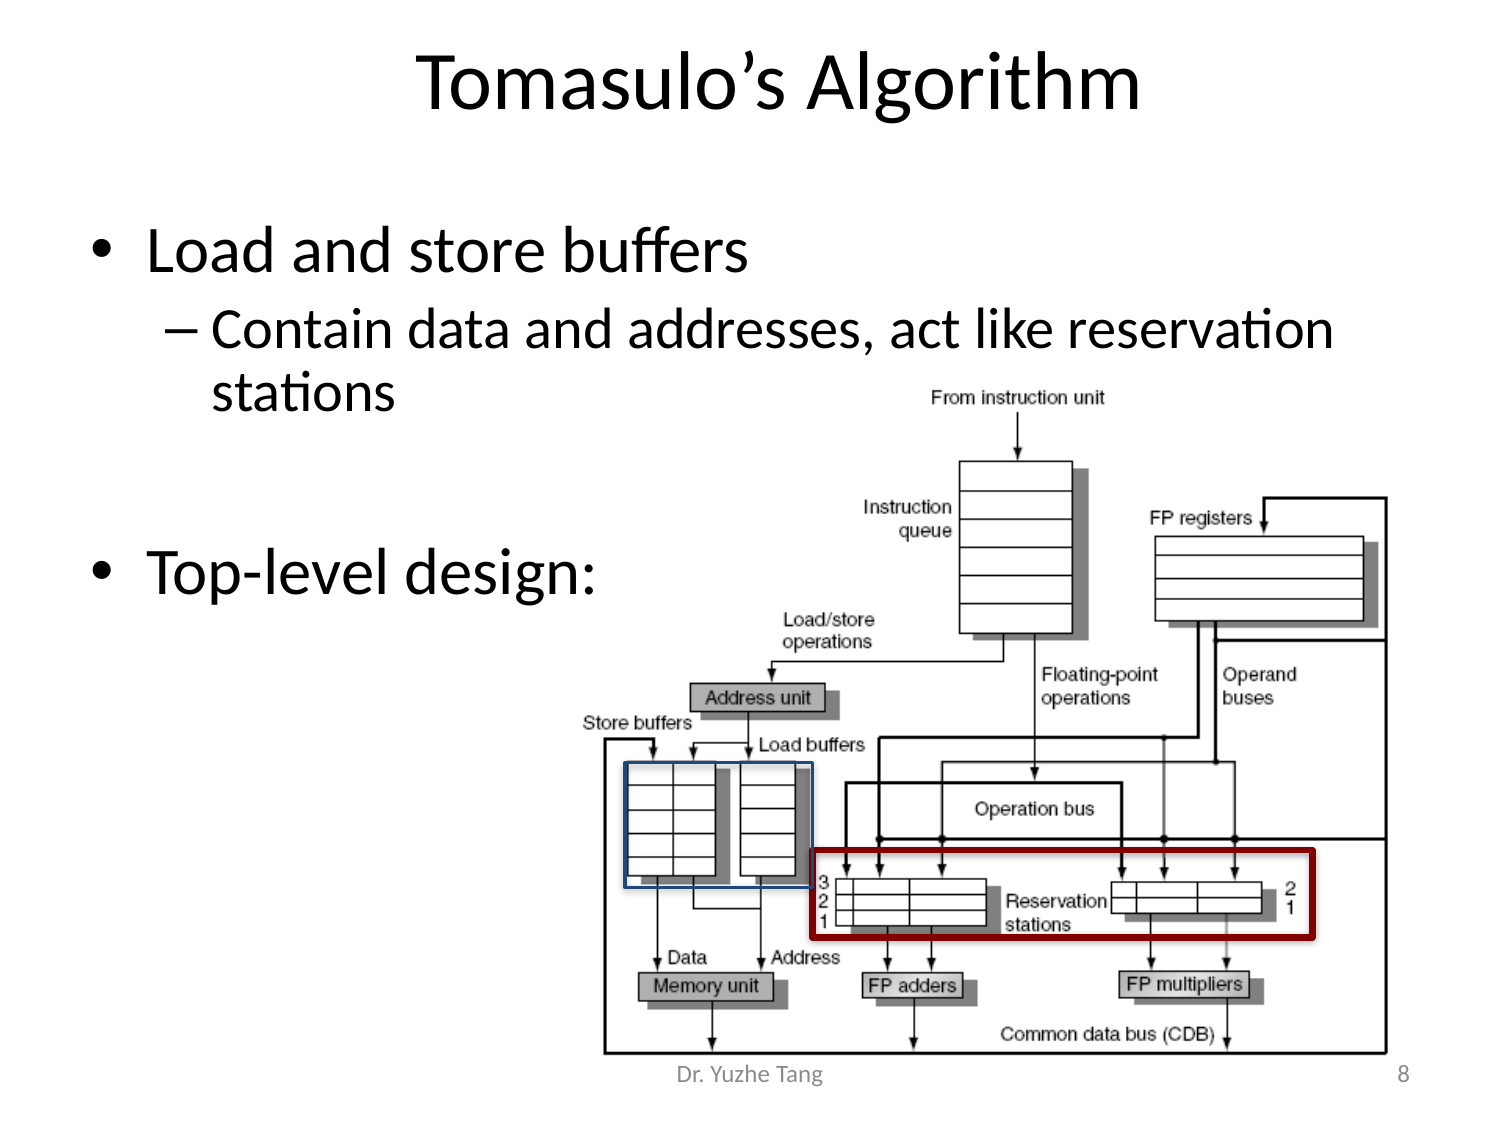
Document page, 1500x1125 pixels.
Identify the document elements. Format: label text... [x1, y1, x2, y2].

picture [513, 356, 1424, 1063]
list Load and store buffers Contain data and addresses, act like reservation stations Top-level design: [75, 207, 1425, 950]
slide_number 8 [1074, 1070, 1425, 1103]
title Tomasulo’s Algorithm [100, 18, 1459, 135]
footer Dr. Yuzhe Tang [512, 1070, 988, 1103]
